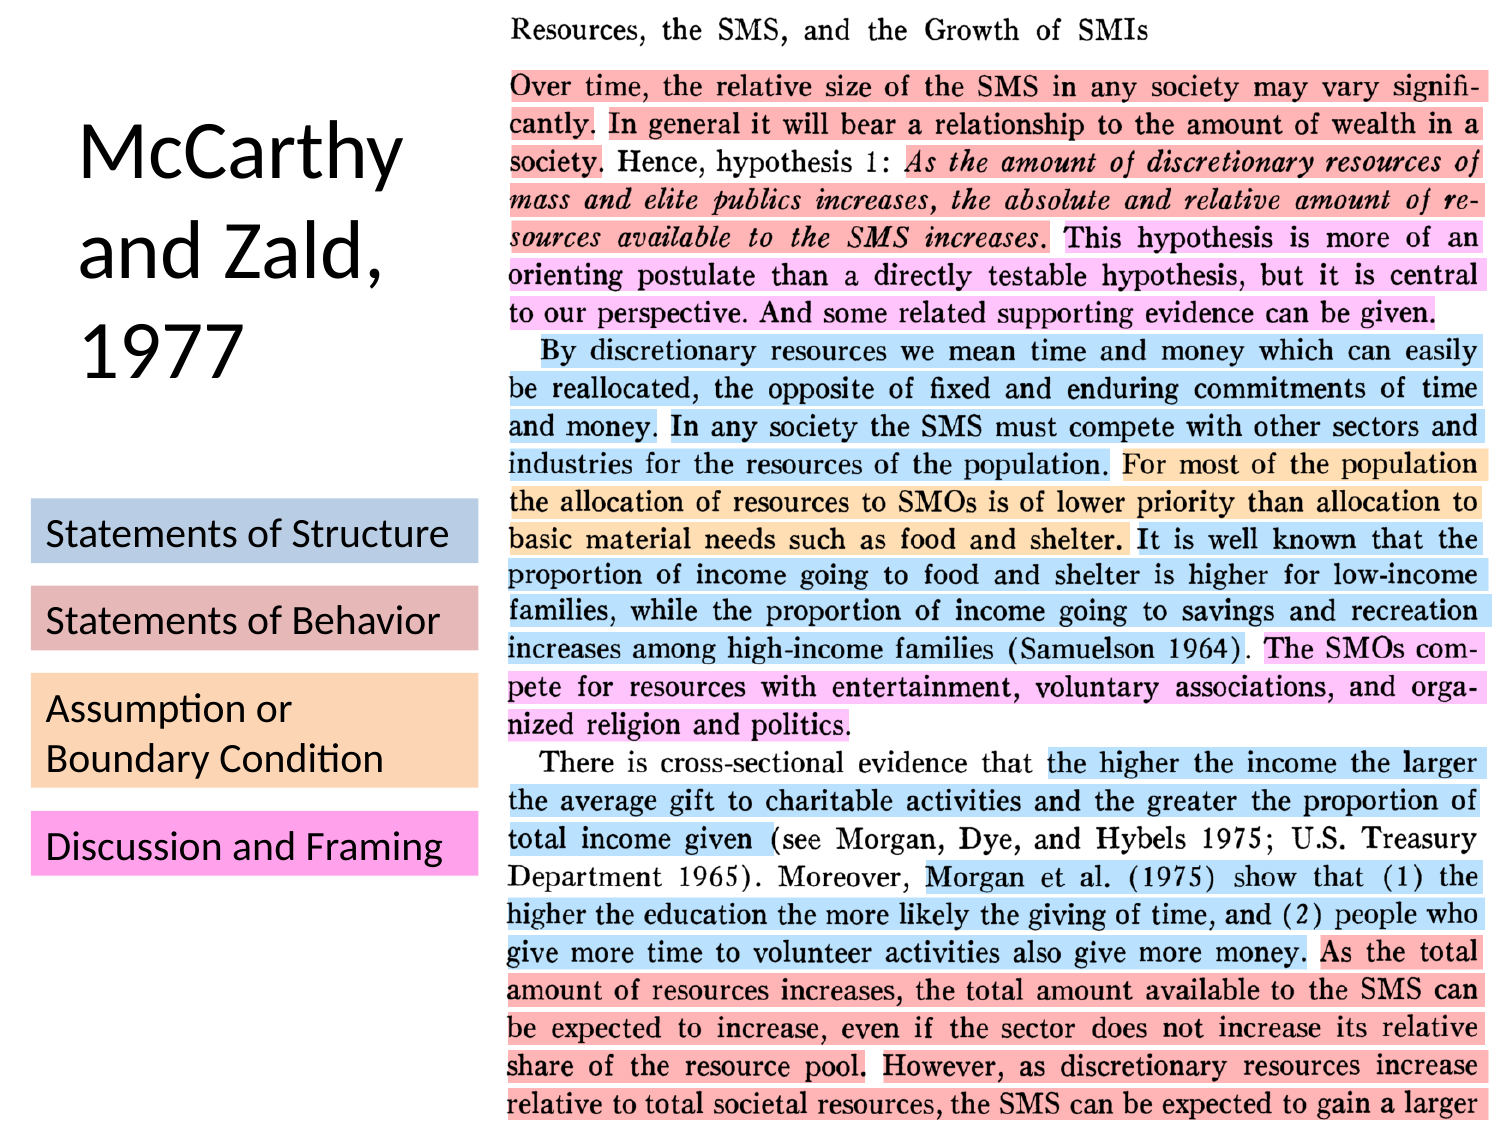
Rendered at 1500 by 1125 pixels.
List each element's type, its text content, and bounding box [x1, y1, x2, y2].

text_box Statements of Structure [30, 498, 479, 564]
text_box Statements of Behavior [30, 585, 479, 651]
text_box McCarthy and Zald, 1977 [62, 87, 489, 403]
text_box Discussion and Framing [30, 810, 479, 876]
text_box Assumption or Boundary Condition [30, 672, 479, 788]
picture [494, 0, 1500, 1125]
